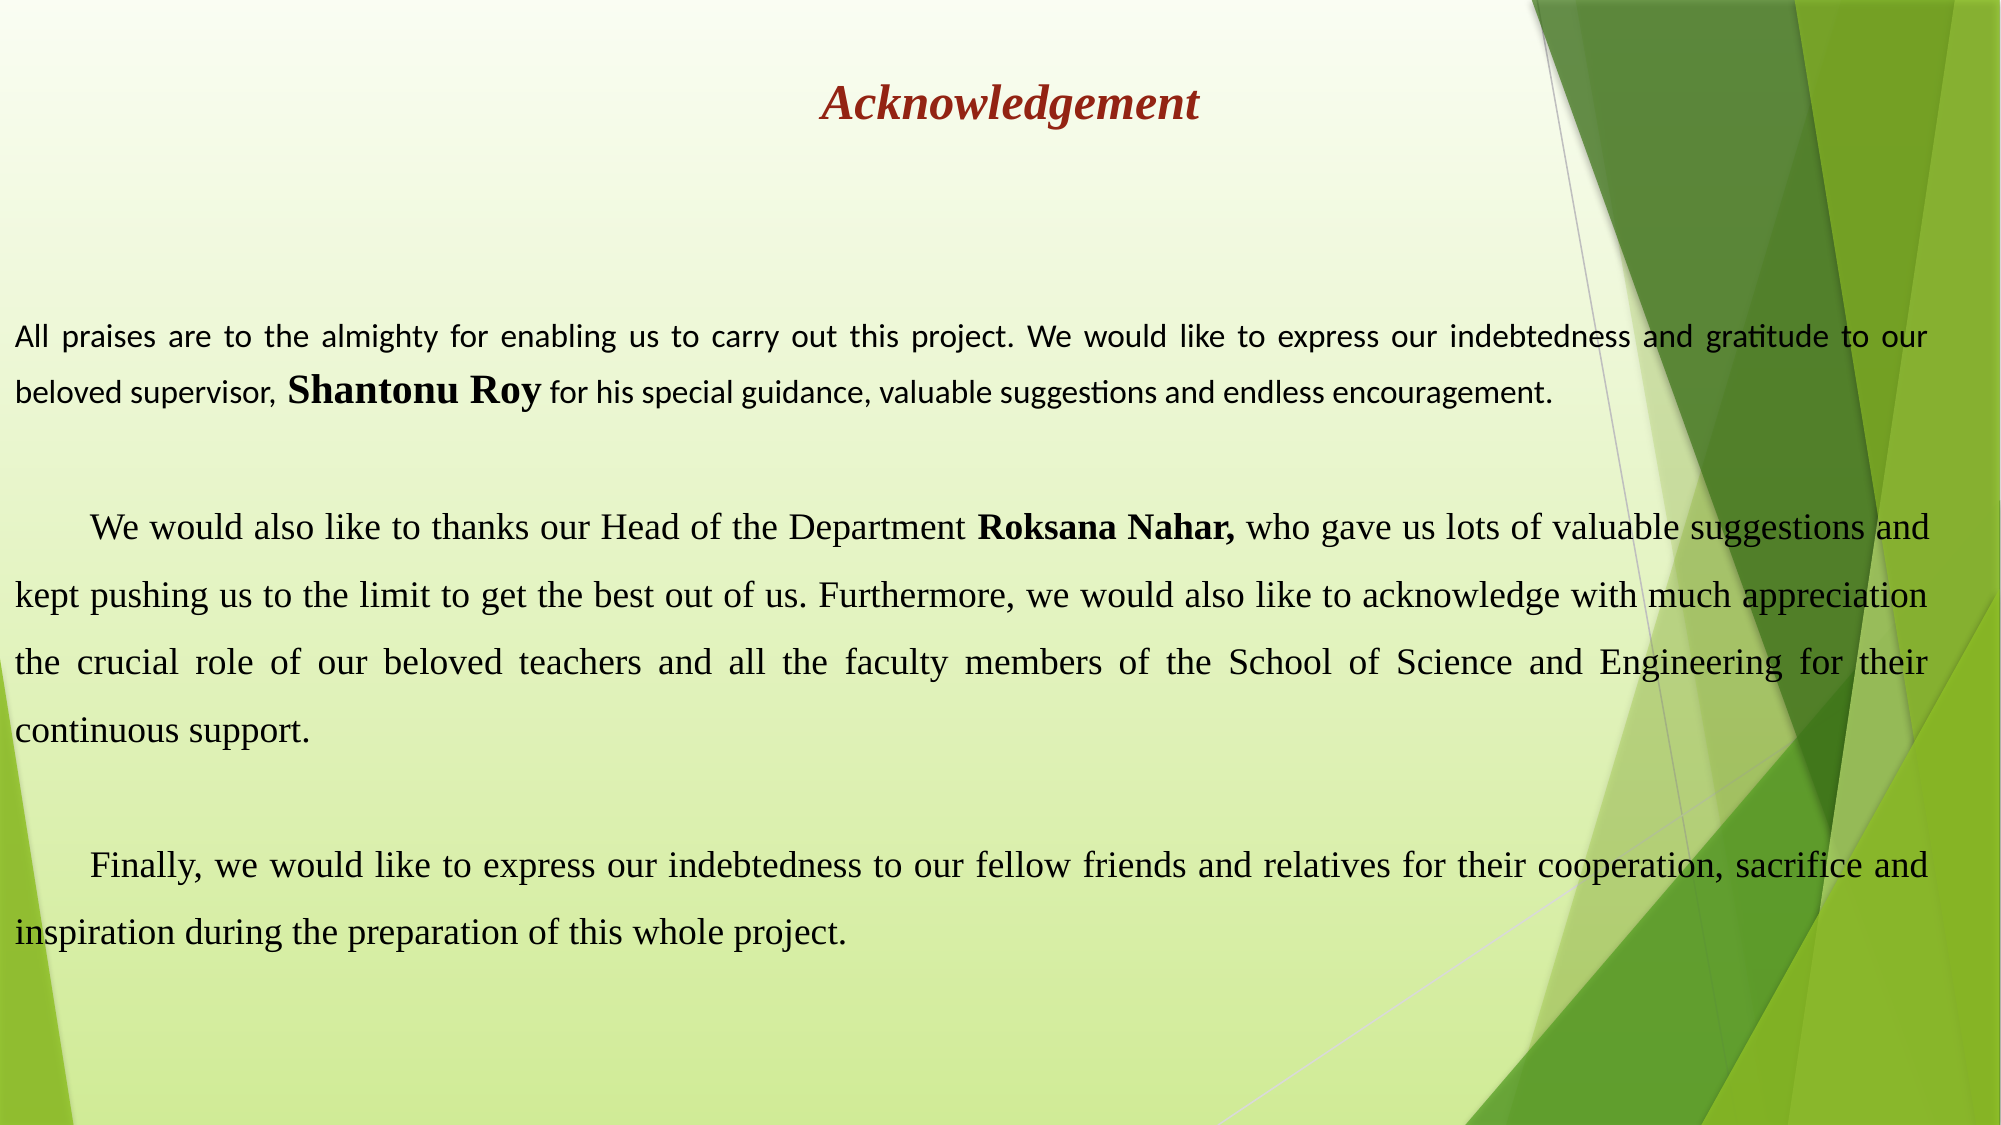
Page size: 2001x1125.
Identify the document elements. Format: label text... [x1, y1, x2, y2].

text_box Acknowledgement All praises are to the almighty for enabling us to carry out this project. We would like to express our indebtedness and gratitude to our beloved supervisor, Shantonu Roy for his special guidance, valuable suggestions and endless encouragement. We would also like to thanks our Head of the Department Roksana Nahar, who gave us lots of valuable suggestions and kept pushing us to the limit to get the best out of us. Furthermore, we would also like to acknowledge with much appreciation the crucial role of our beloved teachers and all the faculty members of the School of Science and Engineering for their continuous support. Finally, we would like to express our indebtedness to our fellow friends and relatives for their cooperation, sacrifice and inspiration during the preparation of this whole project. [0, 52, 1946, 1027]
